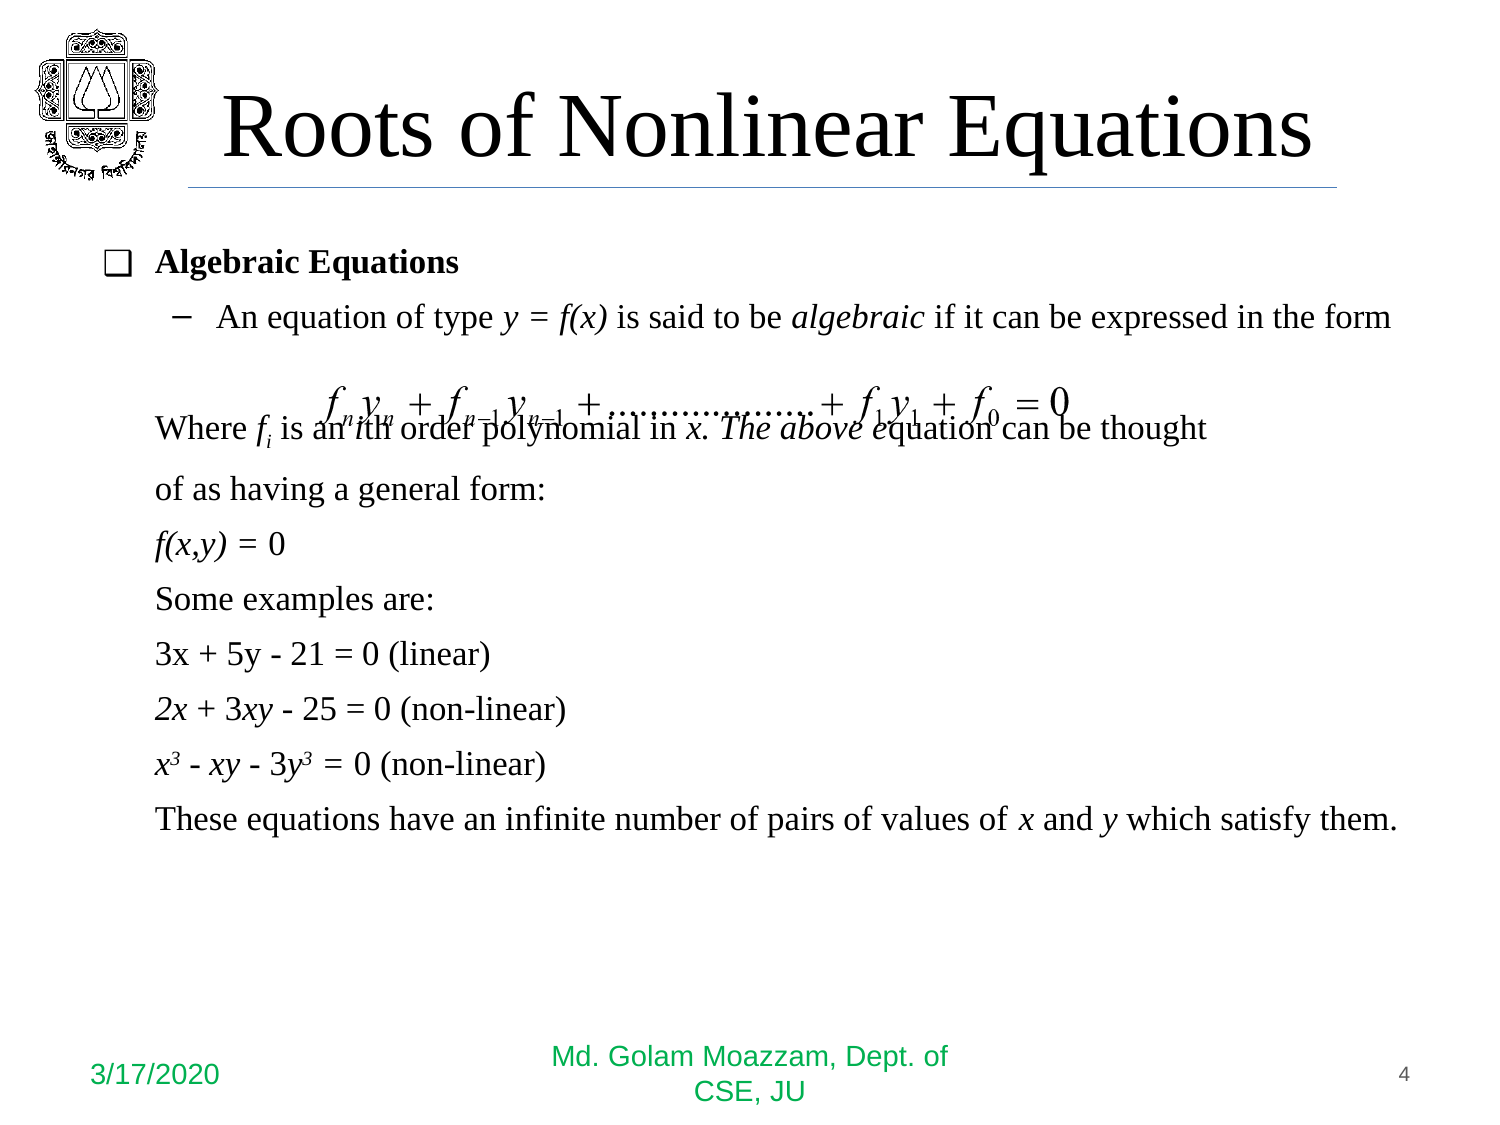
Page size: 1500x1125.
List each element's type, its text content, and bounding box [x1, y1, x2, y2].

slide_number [75, 1042, 425, 1103]
picture [312, 373, 1076, 437]
picture [29, 22, 162, 186]
footer Md. Golam Moazzam, Dept. of CSE, JU [512, 1042, 988, 1103]
slide_number ‹#› [1074, 1042, 1425, 1103]
list Algebraic Equations An equation of type y = f(x) is said to be algebraic if it can be expressed in the form Where fi is an ith order polynomial in x. The above equation can be thought of as having a general form: f(x,y) = 0 Some examples are: 3x + 5y - 21 = 0 (linear) 2x + 3xy - 25 = 0 (non-linear) x3 - xy - 3y3 = 0 (non-linear) These equations have an infinite number of pairs of values of x and y which satisfy them. [87, 224, 1438, 913]
title Roots of Nonlinear Equations [200, 57, 1338, 187]
